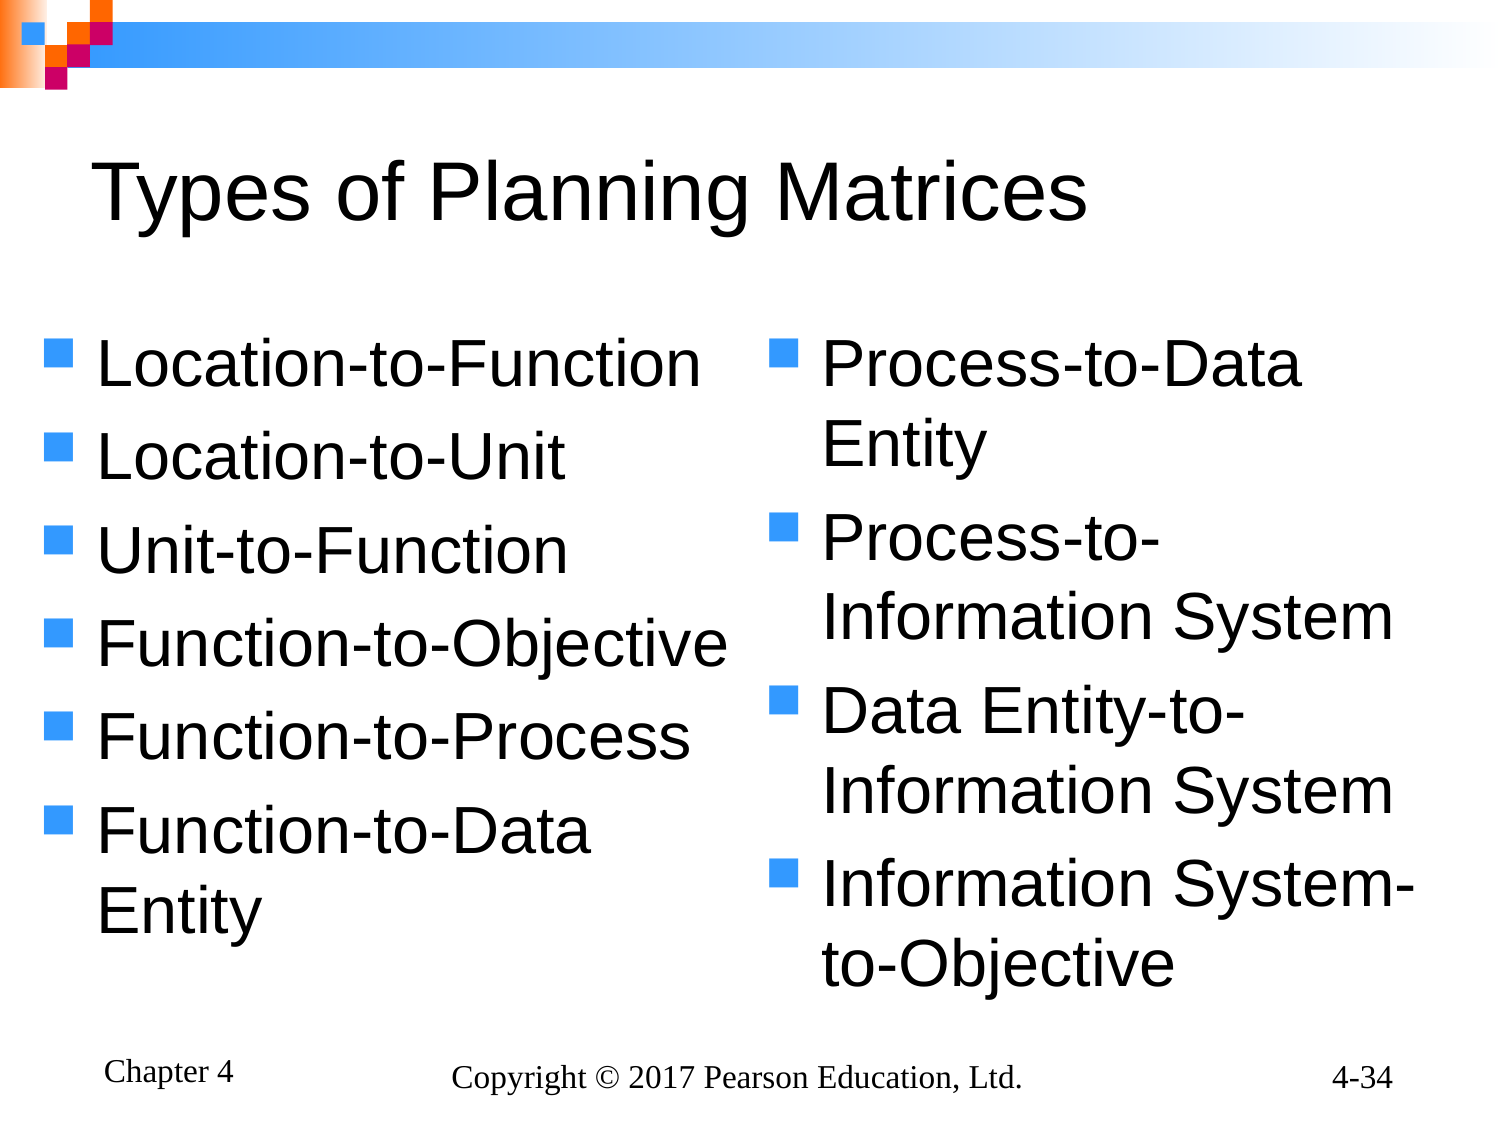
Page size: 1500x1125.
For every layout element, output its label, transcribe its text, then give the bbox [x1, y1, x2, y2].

list Process-to-Data Entity Process-to-Information System Data Entity-to-Information System Information System-to-Objective [750, 312, 1475, 950]
title Types of Planning Matrices [75, 75, 1425, 300]
list Location-to-Function Location-to-Unit Unit-to-Function Function-to-Objective Function-to-Process Function-to-Data Entity [24, 312, 750, 950]
